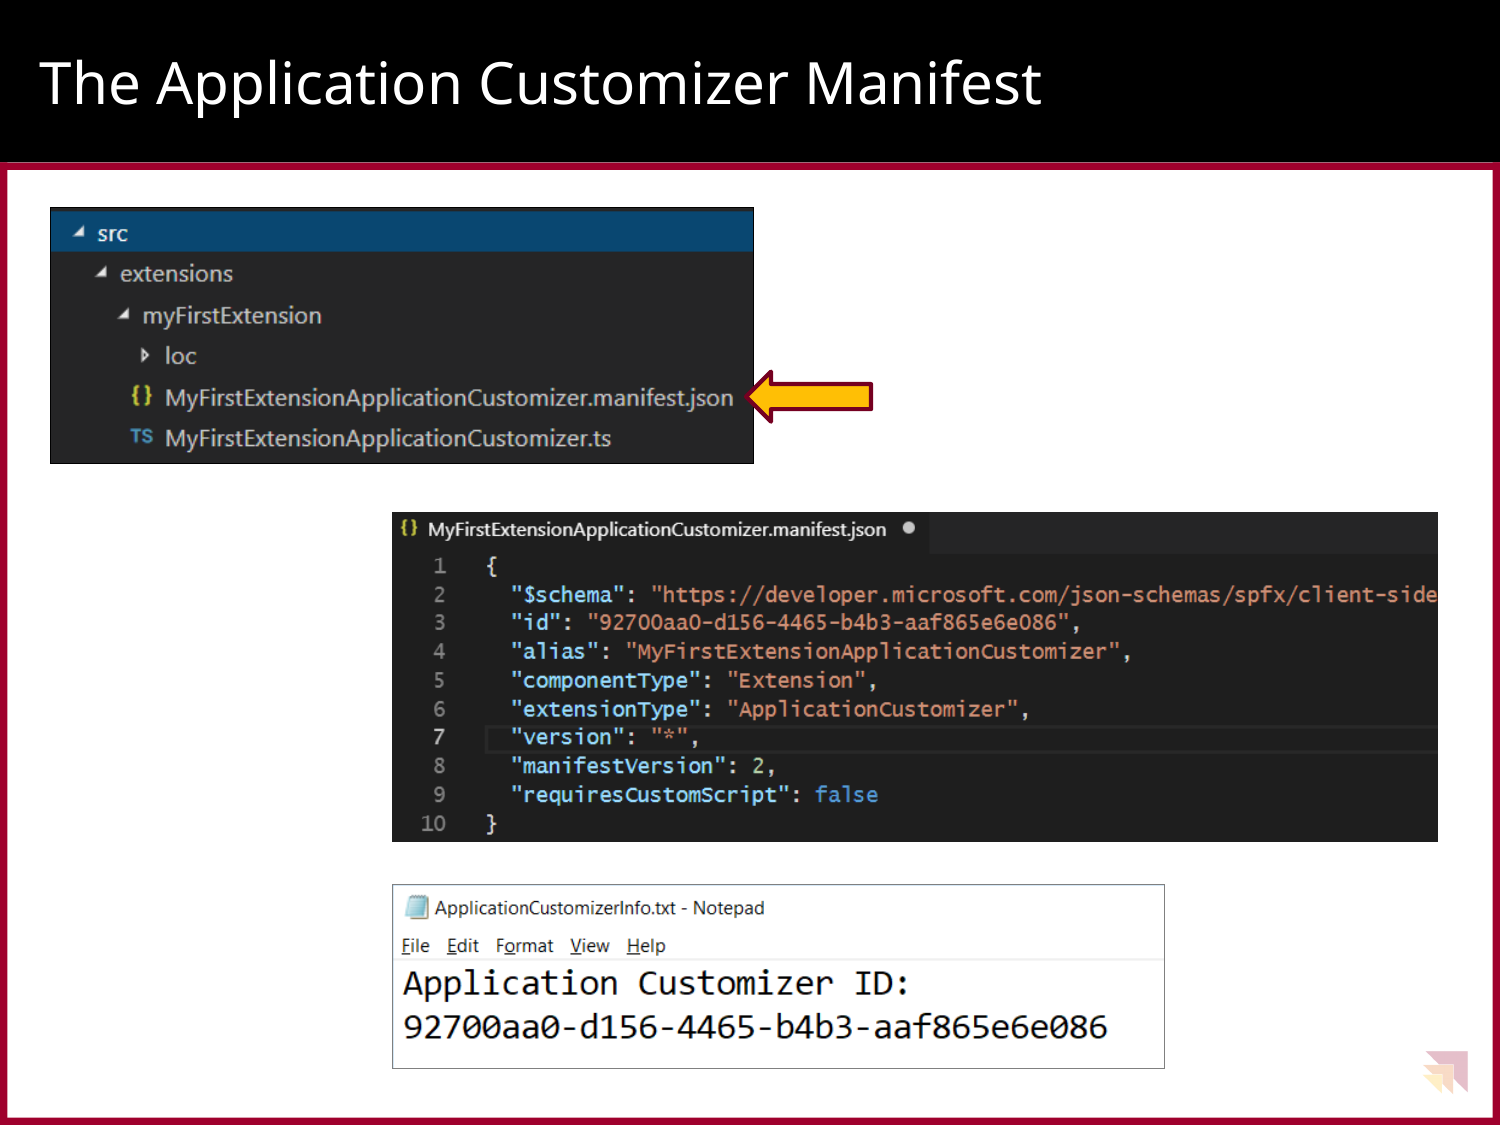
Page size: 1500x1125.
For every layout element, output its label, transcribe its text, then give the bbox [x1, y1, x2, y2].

picture [49, 207, 754, 464]
picture [392, 884, 1166, 1069]
text_box [764, 369, 874, 424]
picture [392, 512, 1438, 842]
title The Application Customizer Manifest [24, 12, 1438, 150]
